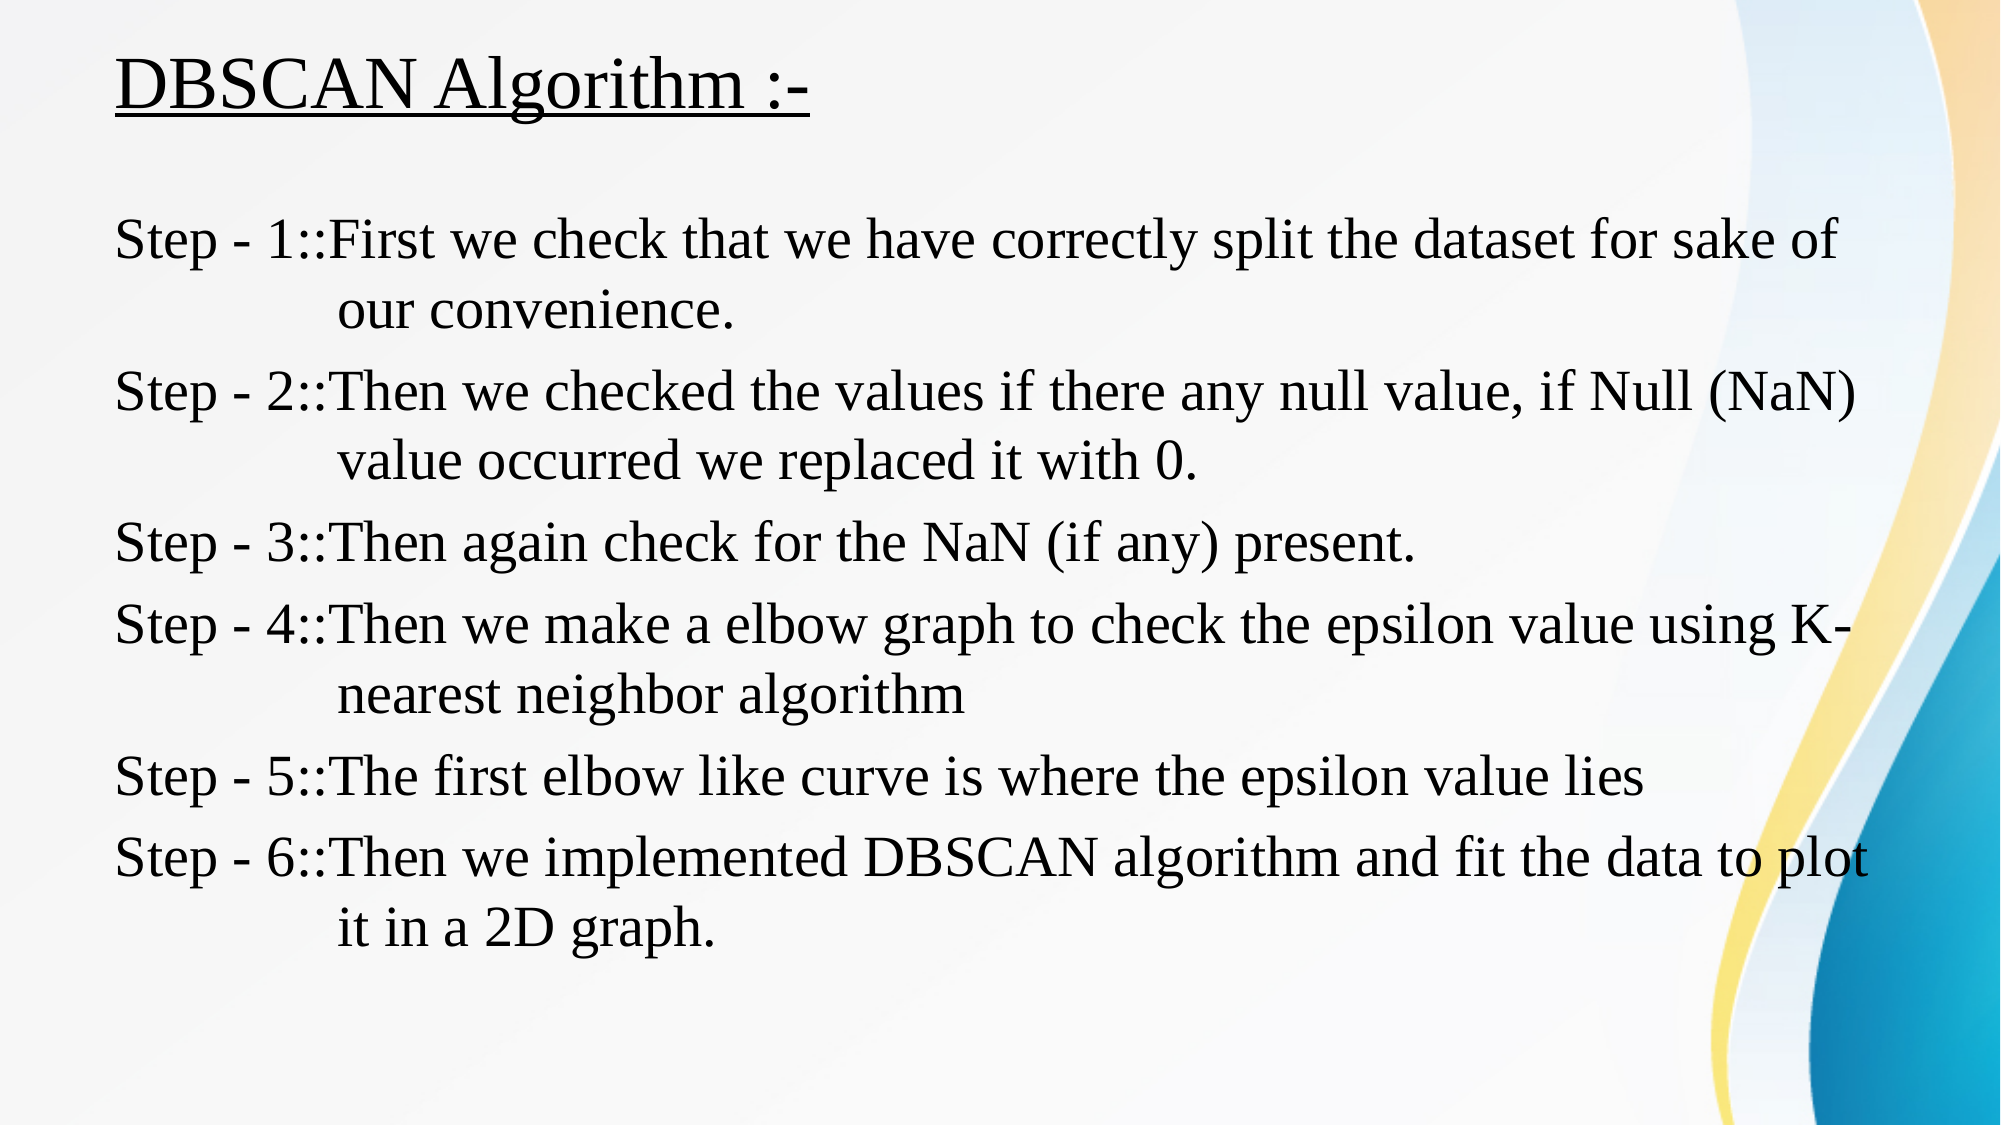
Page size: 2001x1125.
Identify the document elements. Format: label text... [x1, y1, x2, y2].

list Step - 1::First we check that we have correctly split the dataset for sake of our convenience. Step - 2::Then we checked the values if there any null value, if Null (NaN) value occurred we replaced it with 0. Step - 3::Then again check for the NaN (if any) present. Step - 4::Then we make a elbow graph to check the epsilon value using K- nearest neighbor algorithm Step - 5::The first elbow like curve is where the epsilon value lies Step - 6::Then we implemented DBSCAN algorithm and fit the data to plot it in a 2D graph. [99, 192, 1901, 1006]
title DBSCAN Algorithm :- [99, 30, 1901, 127]
picture [0, 0, 2001, 1125]
